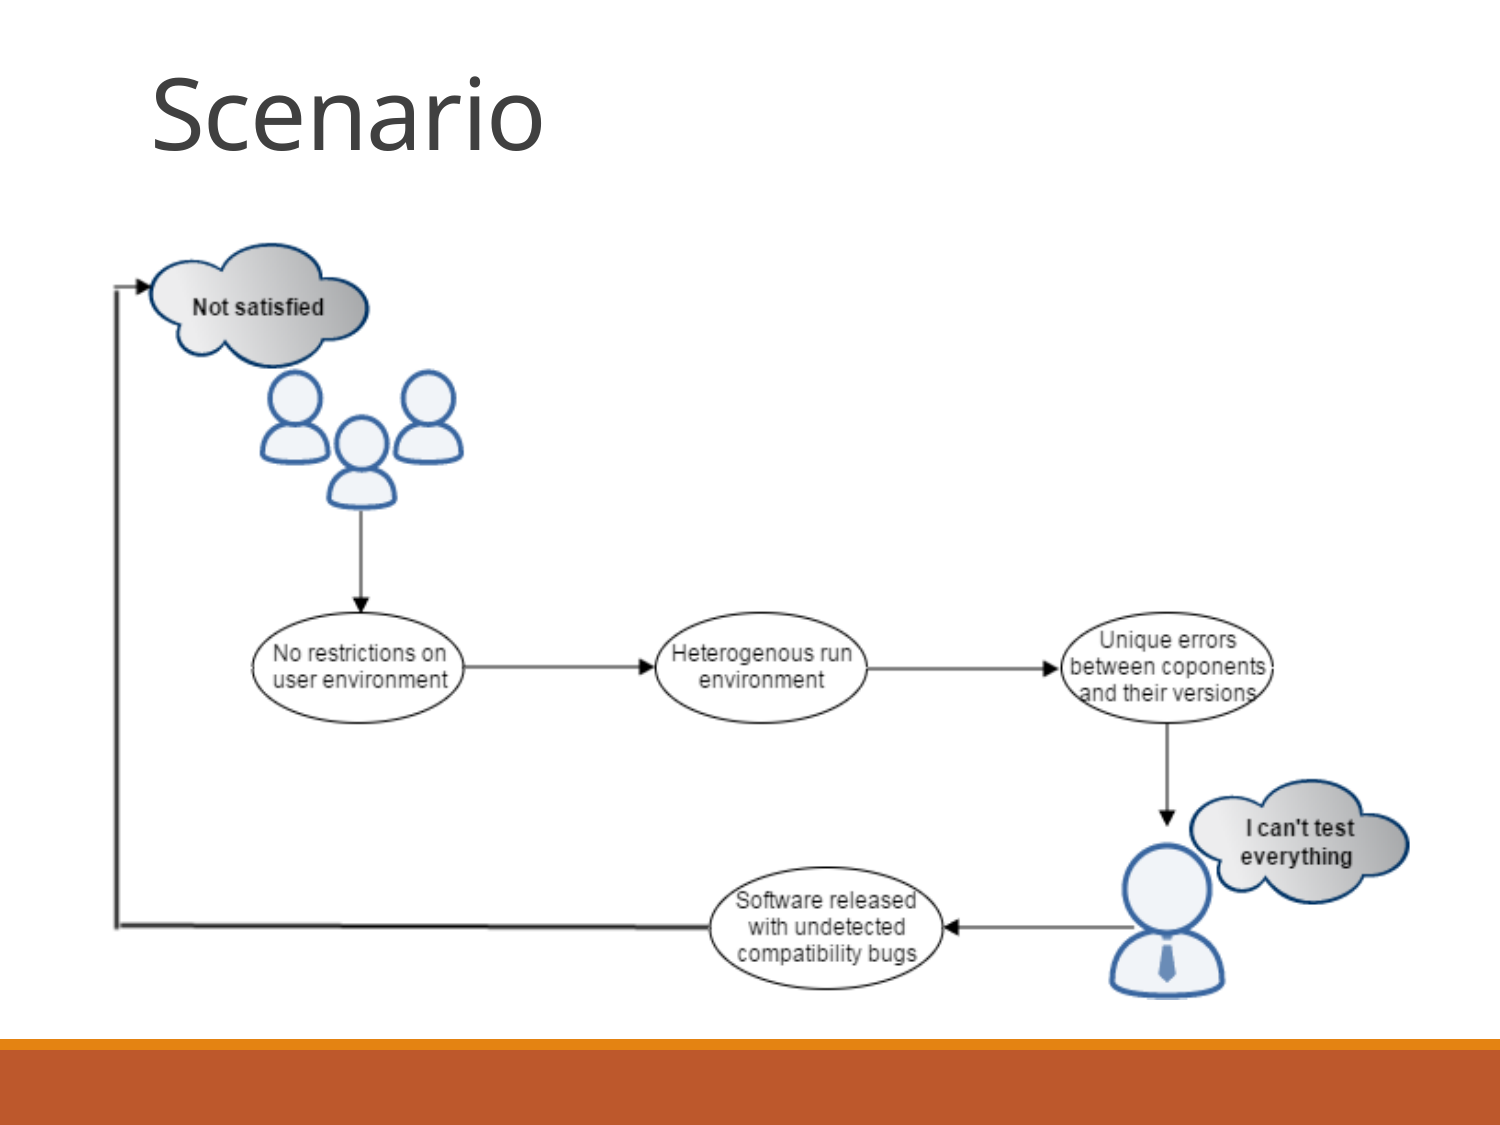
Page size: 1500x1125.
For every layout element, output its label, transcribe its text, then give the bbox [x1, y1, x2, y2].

title Scenario [135, 47, 1373, 179]
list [72, 233, 1421, 1001]
